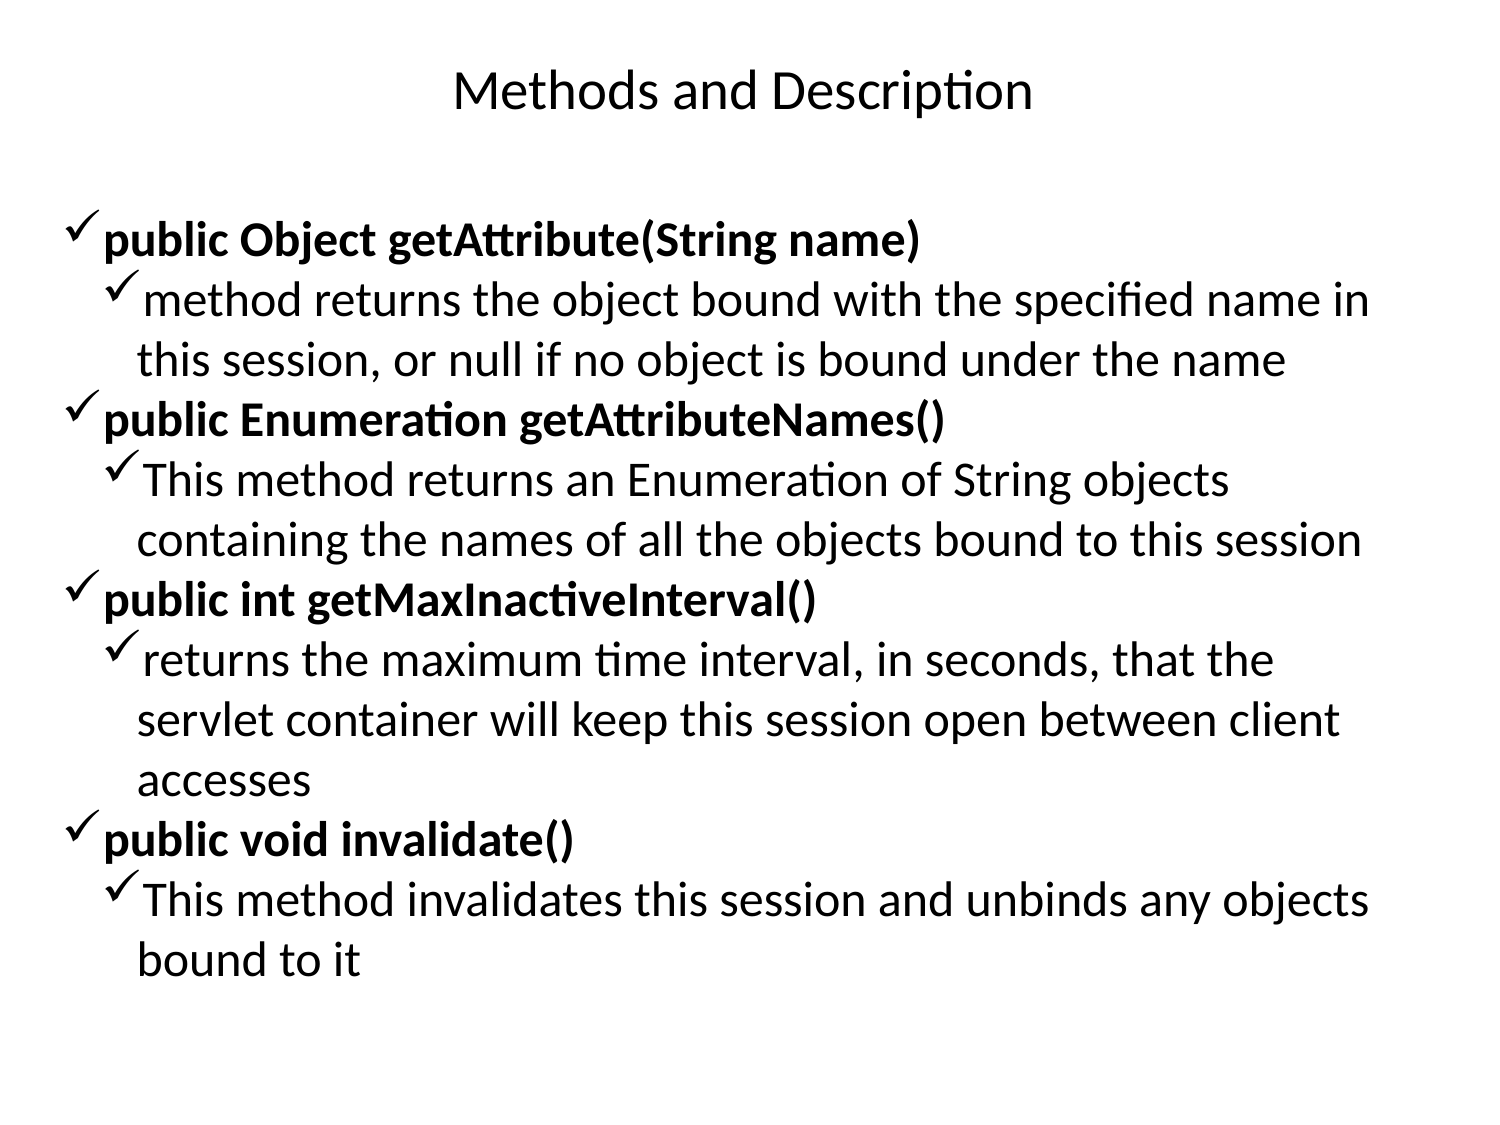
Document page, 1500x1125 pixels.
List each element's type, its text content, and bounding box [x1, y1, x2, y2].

text_box public Object getAttribute(String name) method returns the object bound with the specified name in this session, or null if no object is bound under the name public Enumeration getAttributeNames() This method returns an Enumeration of String objects containing the names of all the objects bound to this session public int getMaxInactiveInterval() returns the maximum time interval, in seconds, that the servlet container will keep this session open between client accesses public void invalidate() This method invalidates this session and unbinds any objects bound to it [46, 199, 1407, 1067]
title Methods and Description [75, 45, 1425, 129]
